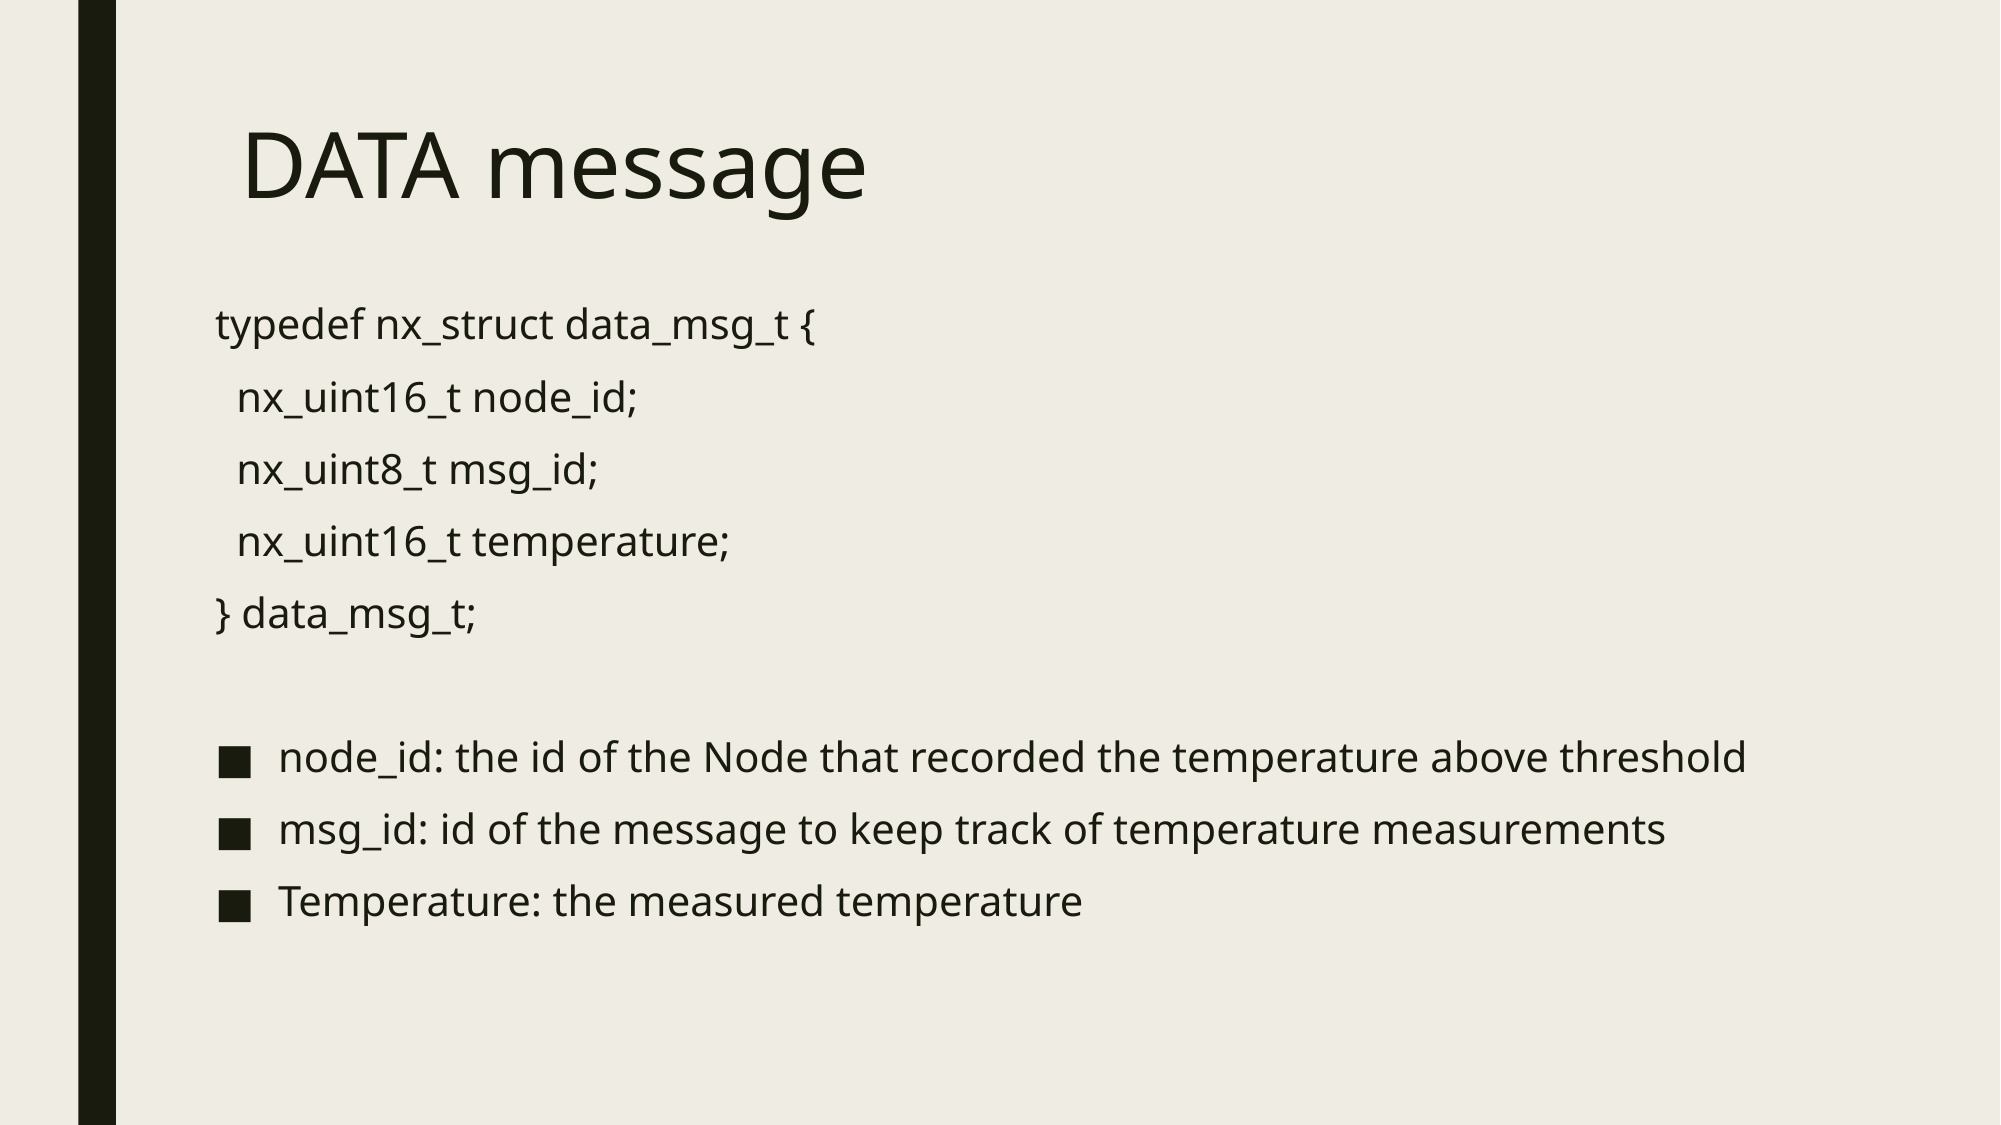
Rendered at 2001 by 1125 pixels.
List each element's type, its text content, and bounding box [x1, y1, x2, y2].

title DATA message [225, 112, 1800, 357]
list typedef nx_struct data_msg_t { nx_uint16_t node_id; nx_uint8_t msg_id; nx_uint16_t temperature; } data_msg_t; node_id: the id of the Node that recorded the temperature above threshold msg_id: id of the message to keep track of temperature measurements Temperature: the measured temperature [200, 294, 1775, 958]
